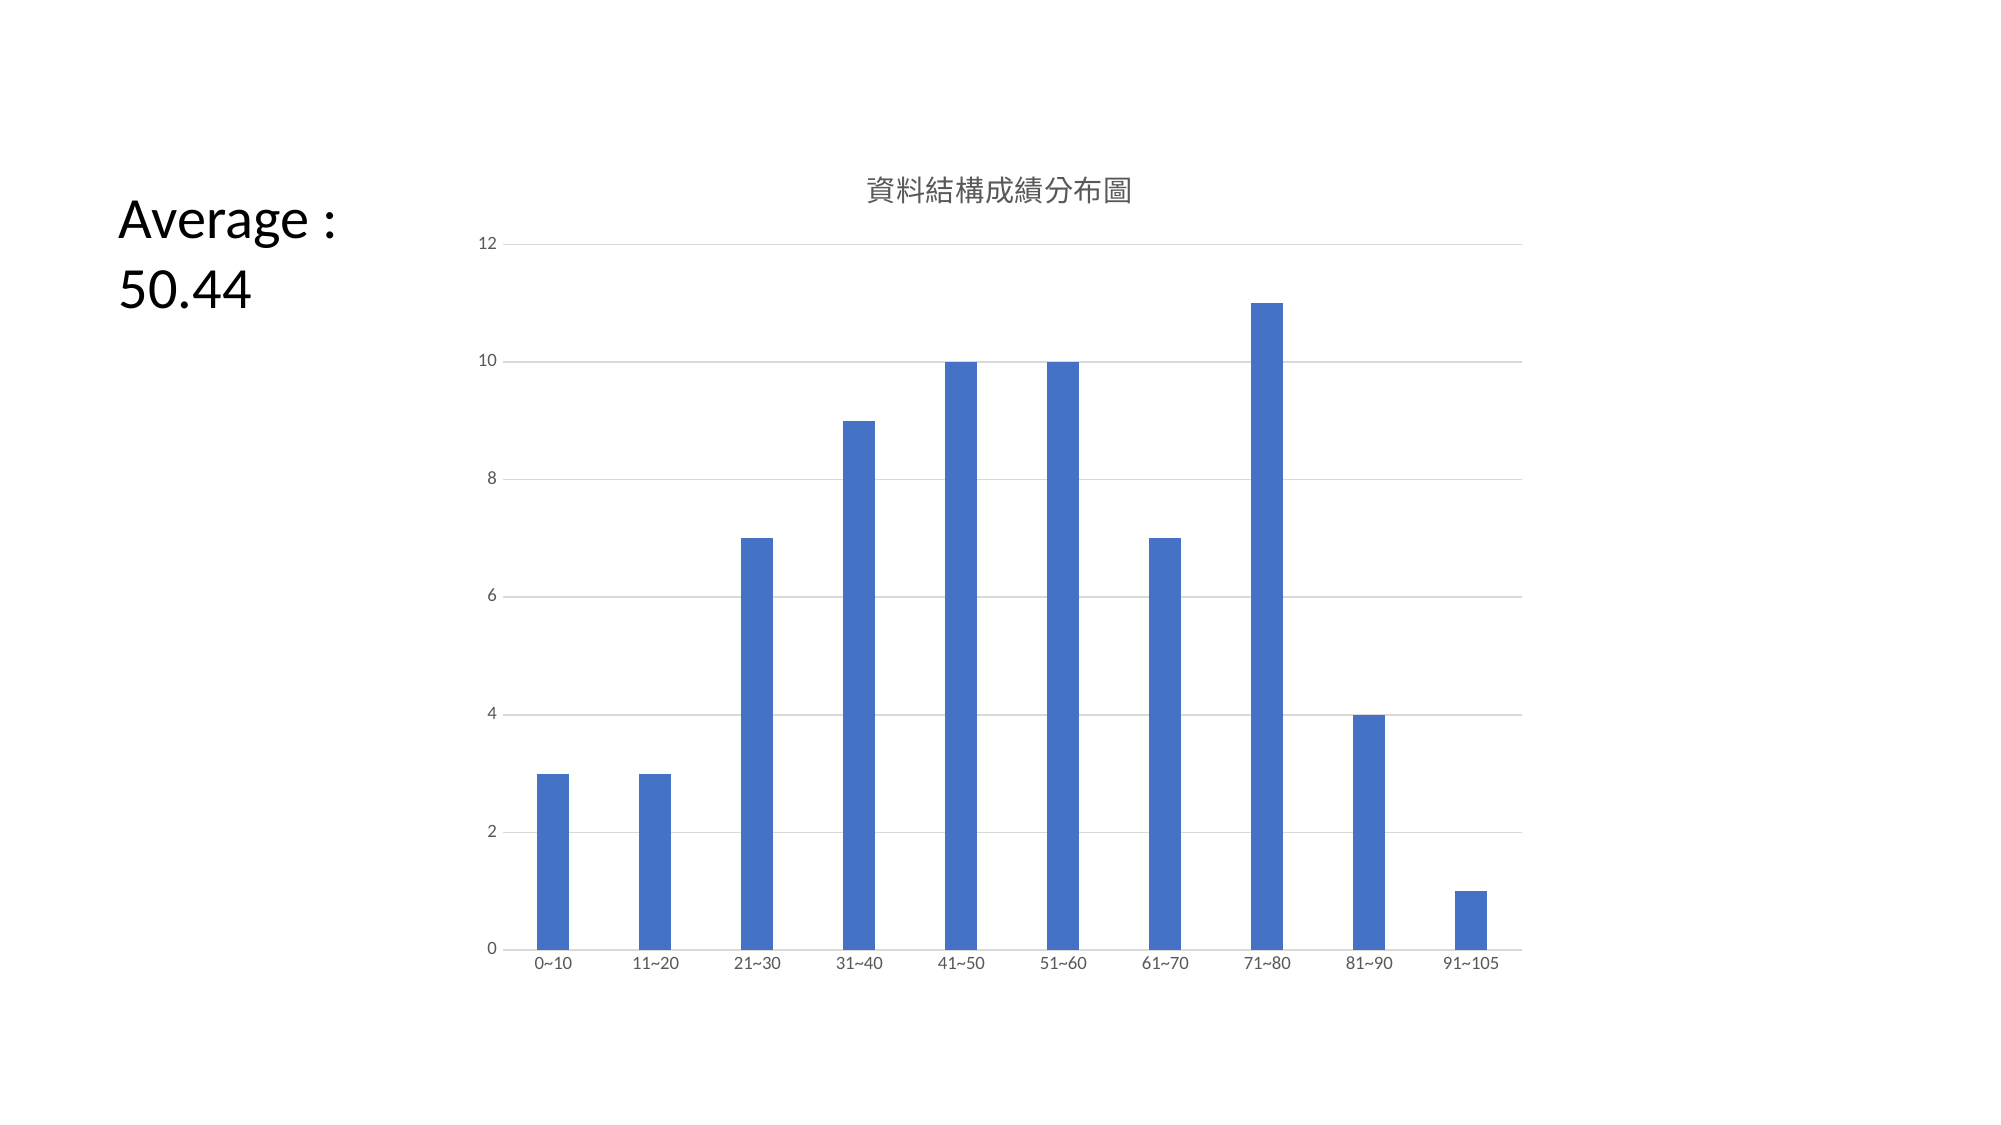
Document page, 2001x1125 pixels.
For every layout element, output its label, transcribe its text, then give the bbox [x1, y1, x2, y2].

text_box Average : 50.44 [104, 172, 392, 328]
chart [455, 133, 1544, 992]
